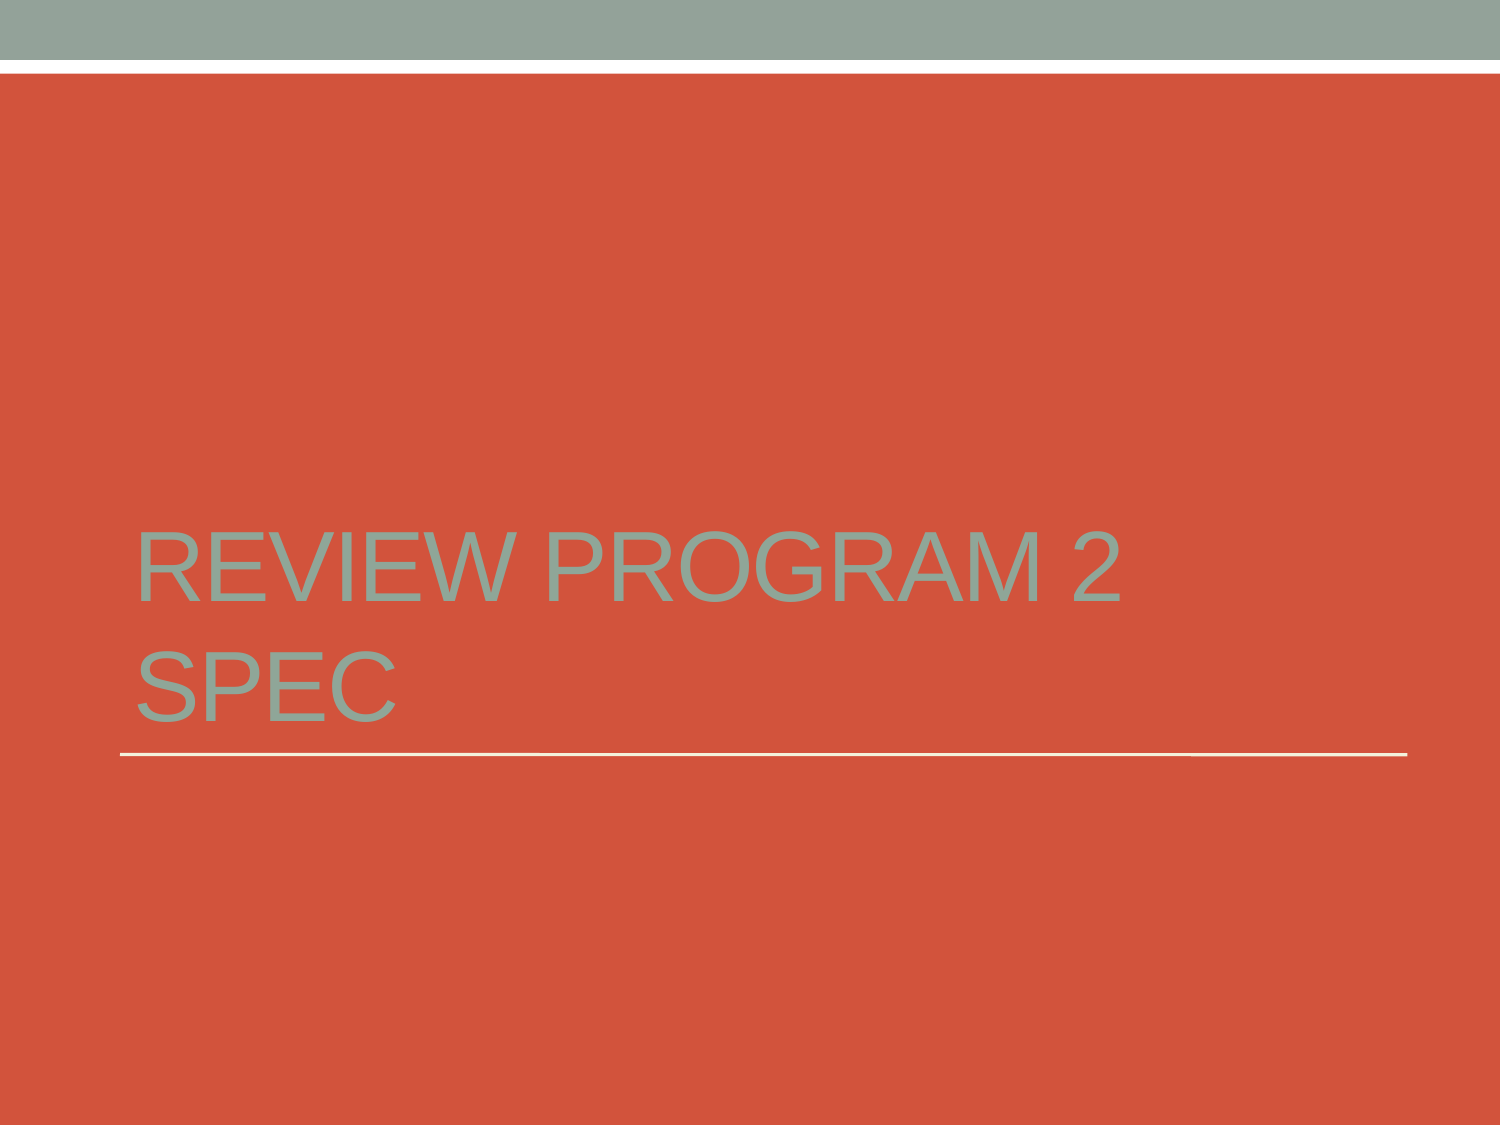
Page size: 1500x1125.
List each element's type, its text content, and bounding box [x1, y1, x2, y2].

title Review Program 2 Spec [118, 387, 1394, 749]
